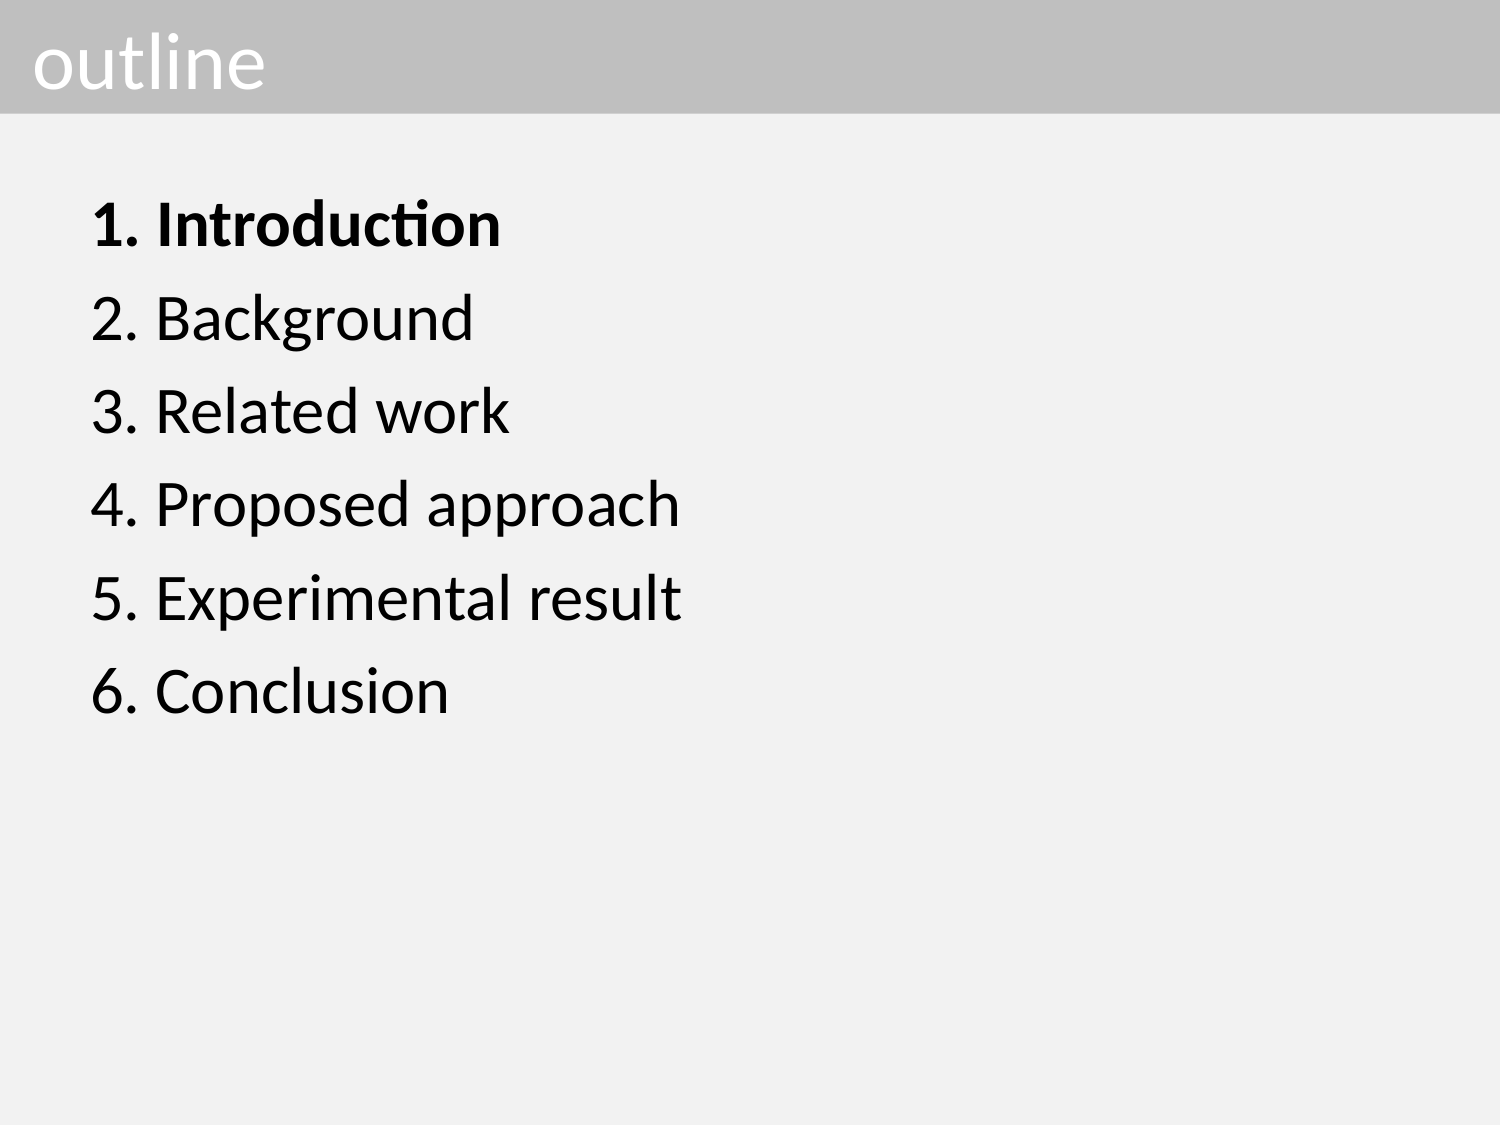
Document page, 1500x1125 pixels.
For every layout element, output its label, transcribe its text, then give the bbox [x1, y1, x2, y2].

title outline [0, 0, 1500, 114]
list 1. Introduction 2. Background 3. Related work 4. Proposed approach 5. Experimental result 6. Conclusion [75, 172, 1425, 863]
